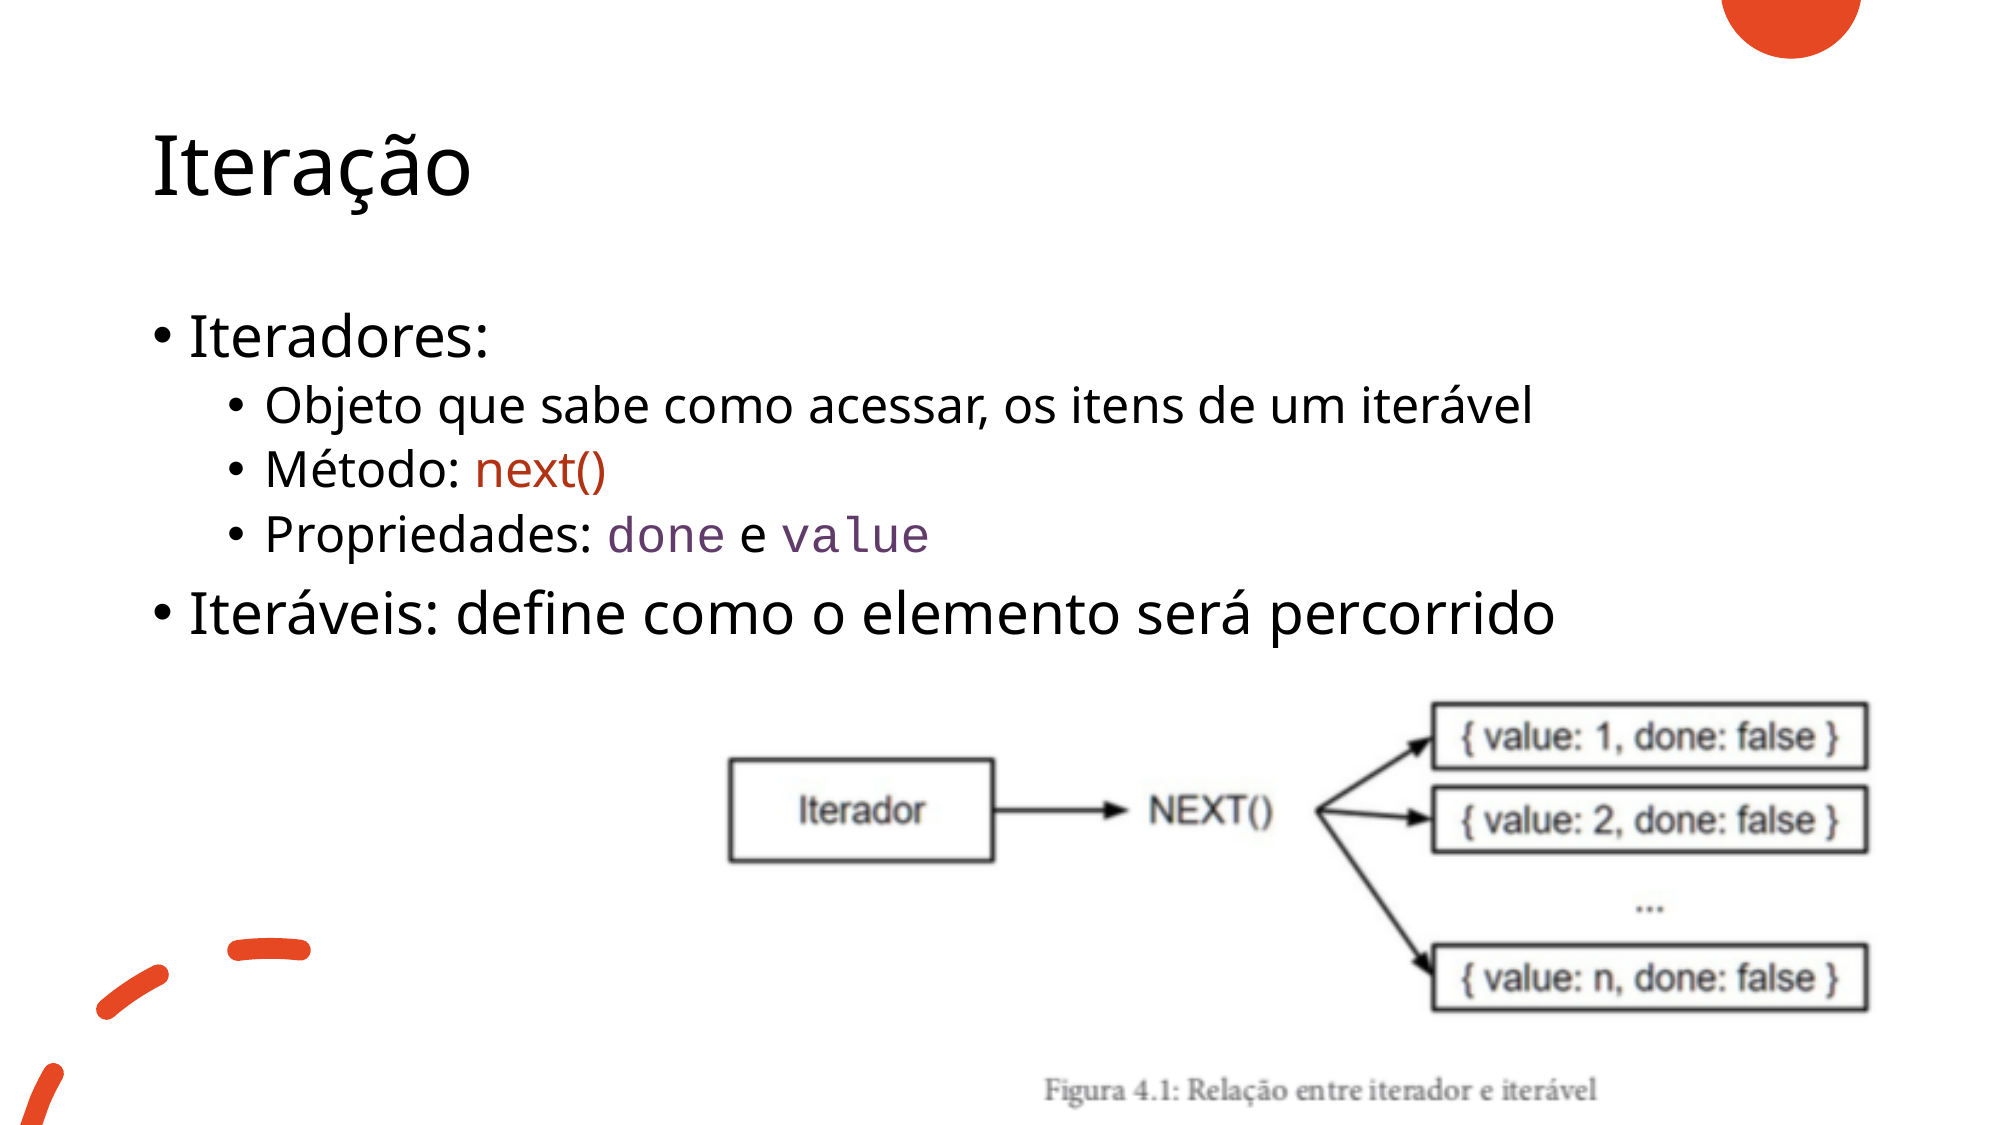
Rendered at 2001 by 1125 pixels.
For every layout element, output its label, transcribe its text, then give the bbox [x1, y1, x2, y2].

picture [685, 659, 1879, 1125]
list Iteradores: Objeto que sabe como acessar, os itens de um iterável Método: next() Propriedades: done e value Iteráveis: define como o elemento será percorrido [137, 299, 1863, 933]
title Iteração [137, 59, 1863, 278]
